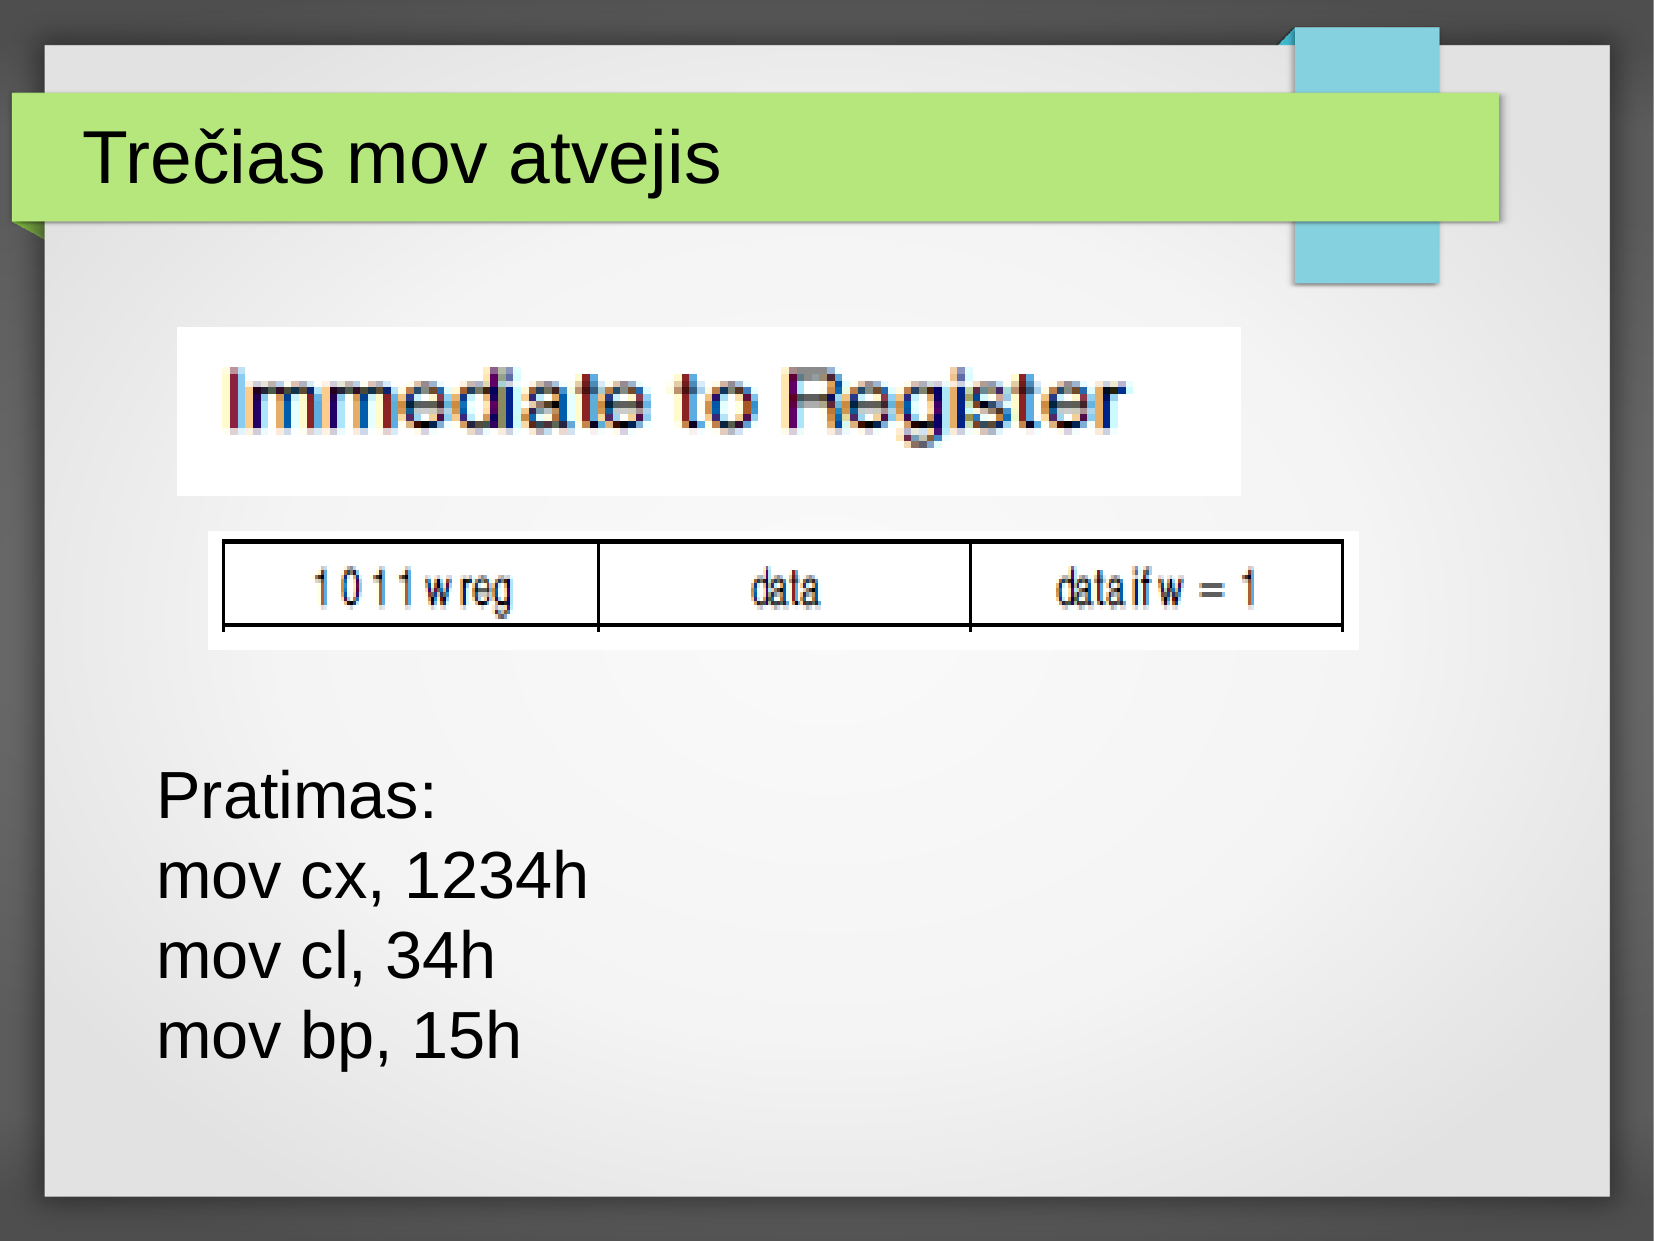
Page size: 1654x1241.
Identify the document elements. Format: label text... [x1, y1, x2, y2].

text_box Trečias mov atvejis [82, 94, 1264, 213]
text_box Pratimas: mov cx, 1234h mov cl, 34h mov bp, 15h [141, 744, 1548, 1058]
picture [0, 0, 1654, 1241]
